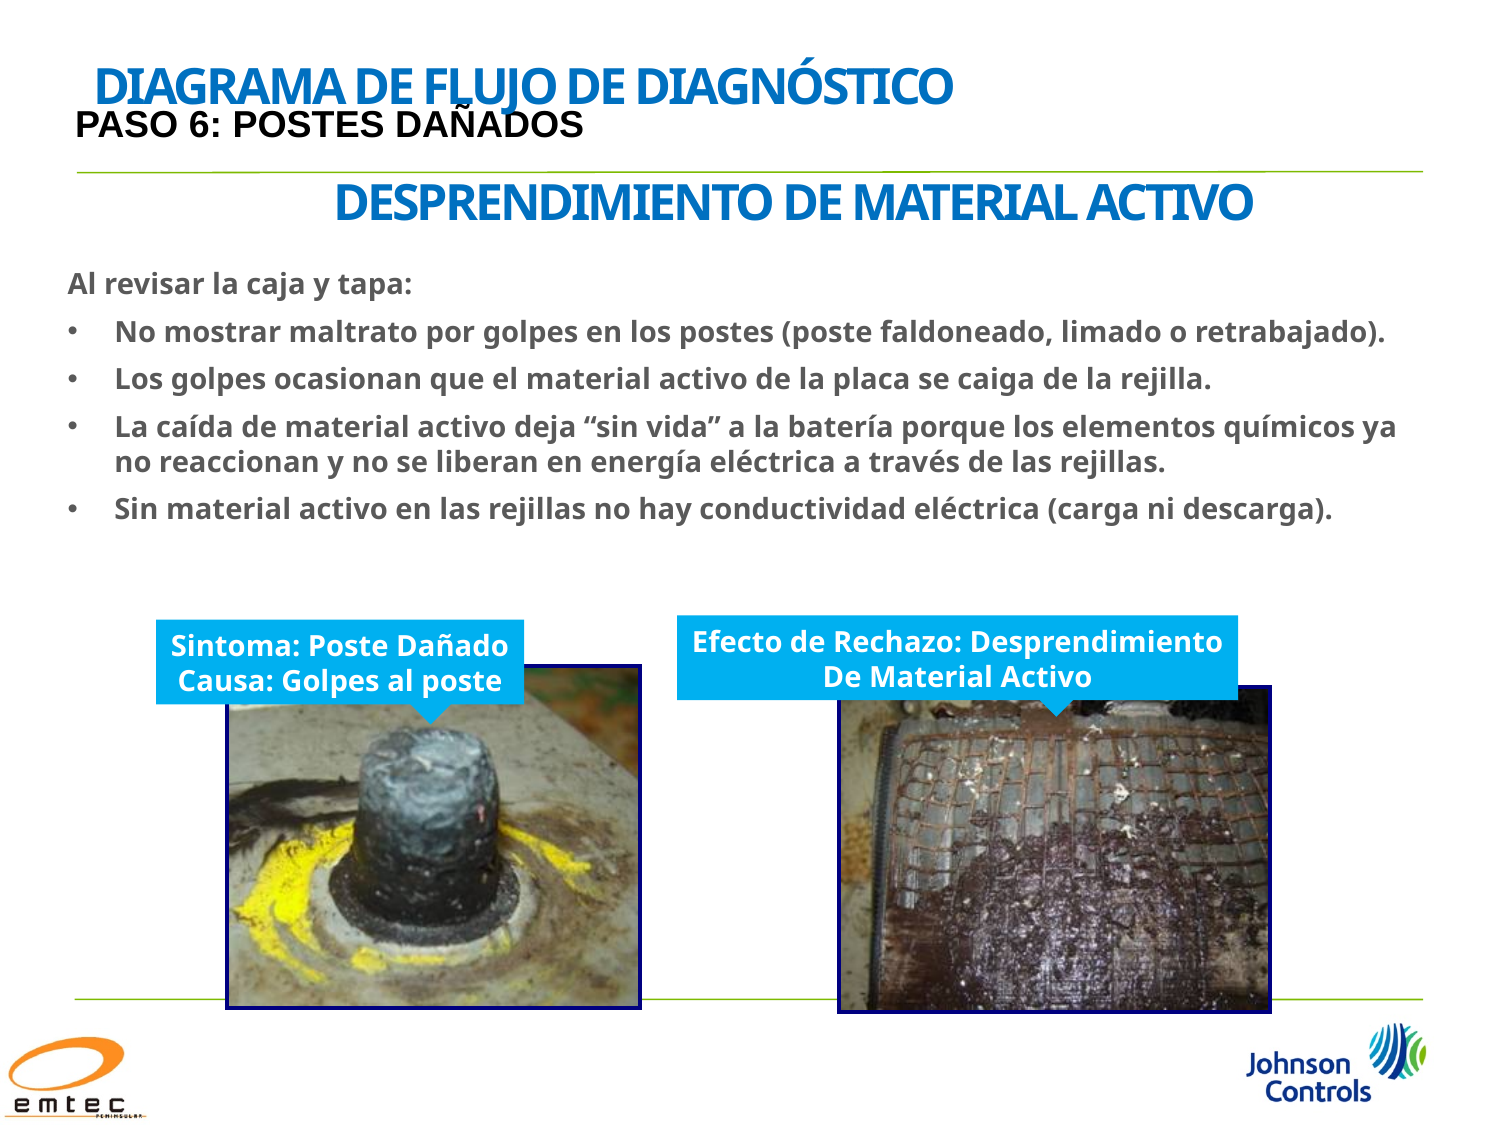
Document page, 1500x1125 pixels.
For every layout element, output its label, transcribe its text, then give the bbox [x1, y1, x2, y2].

title PASO 6: POSTES DAÑADOS [74, 95, 1326, 189]
text_box Al revisar la caja y tapa: No mostrar maltrato por golpes en los postes (poste faldoneado, limado o retrabajado). Los golpes ocasionan que el material activo de la placa se caiga de la rejilla. La caída de material activo deja “sin vida” a la batería porque los elementos químicos ya no reaccionan y no se liberan en energía eléctrica a través de las rejillas. Sin material activo en las rejillas no hay conductividad eléctrica (carga ni descarga). [52, 258, 1424, 581]
picture [1225, 1003, 1448, 1114]
picture [228, 668, 639, 1007]
picture [487, 676, 500, 691]
text_box DESPRENDIMIENTO DE MATERIAL ACTIVO [137, 162, 1271, 225]
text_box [210, 619, 470, 712]
picture [474, 672, 483, 691]
picture [0, 1027, 151, 1125]
text_box DIAGRAMA DE FLUJO DE DIAGNÓSTICO [78, 47, 1184, 110]
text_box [762, 615, 1154, 708]
picture [840, 688, 1269, 1010]
